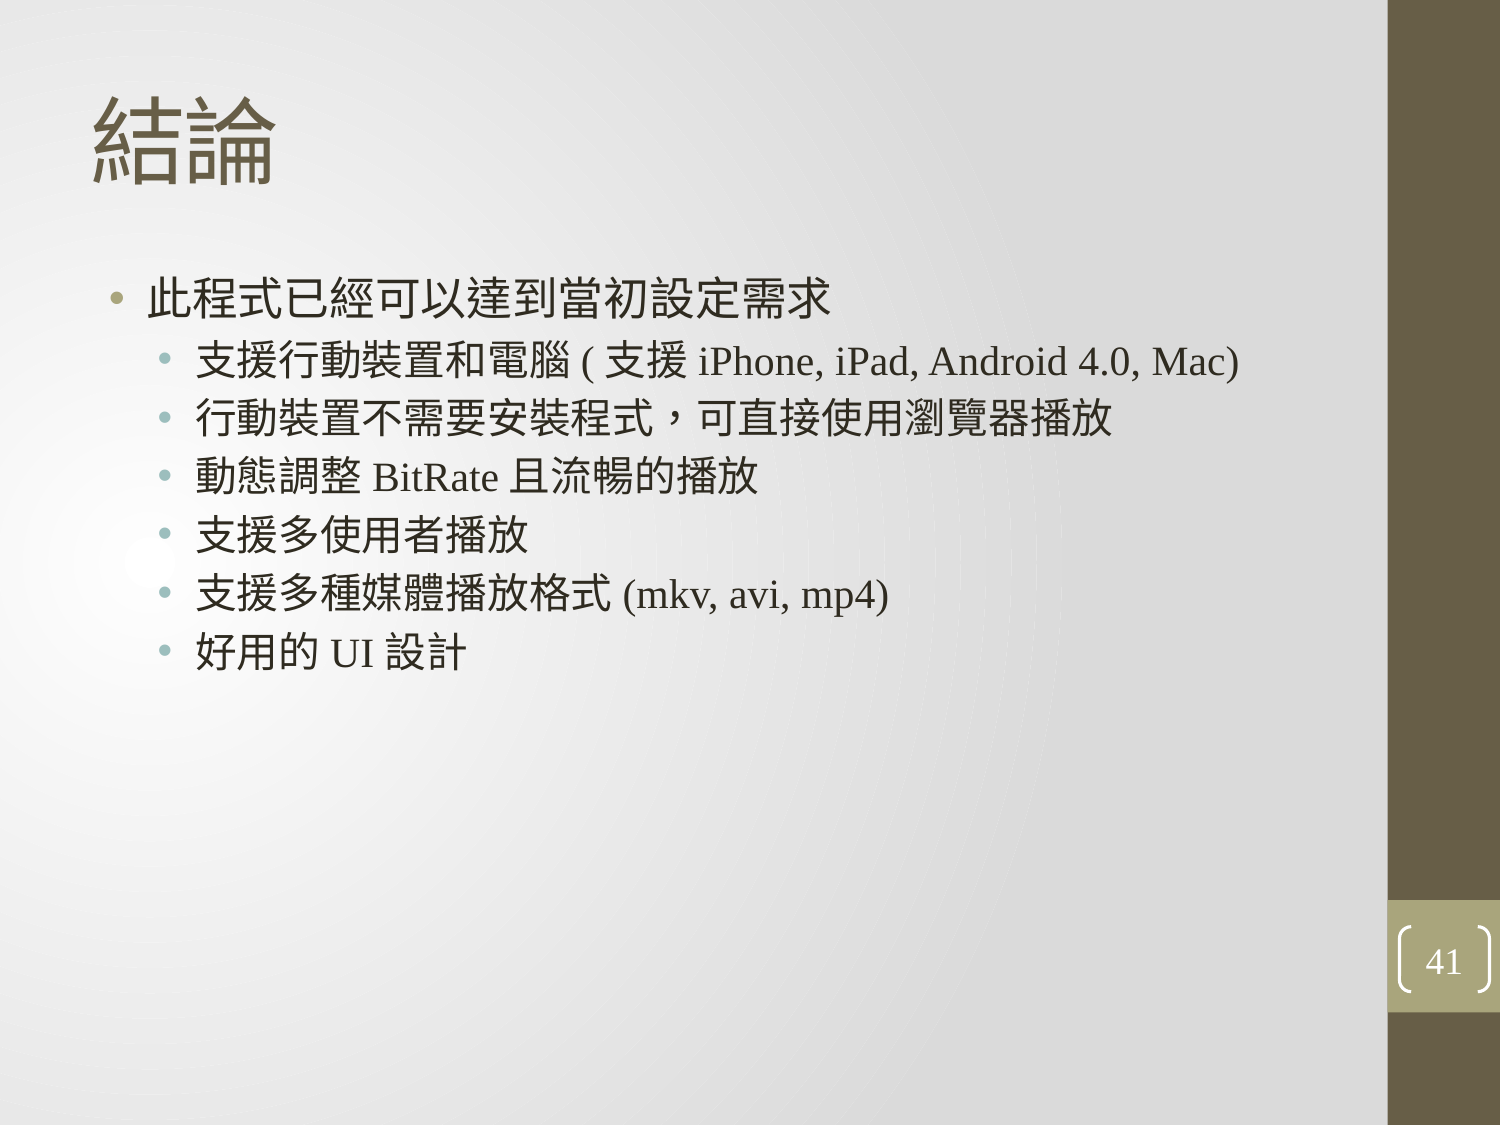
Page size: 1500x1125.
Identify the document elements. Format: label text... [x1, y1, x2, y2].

list 此程式已經可以達到當初設定需求 支援行動裝置和電腦(支援iPhone, iPad, Android 4.0, Mac) 行動裝置不需要安裝程式，可直接使用瀏覽器播放 動態調整BitRate且流暢的播放 支援多使用者播放 支援多種媒體播放格式(mkv, avi, mp4) 好用的UI設計 [75, 262, 1325, 1050]
slide_number 41 [1397, 925, 1492, 994]
title 結論 [75, 45, 1325, 233]
